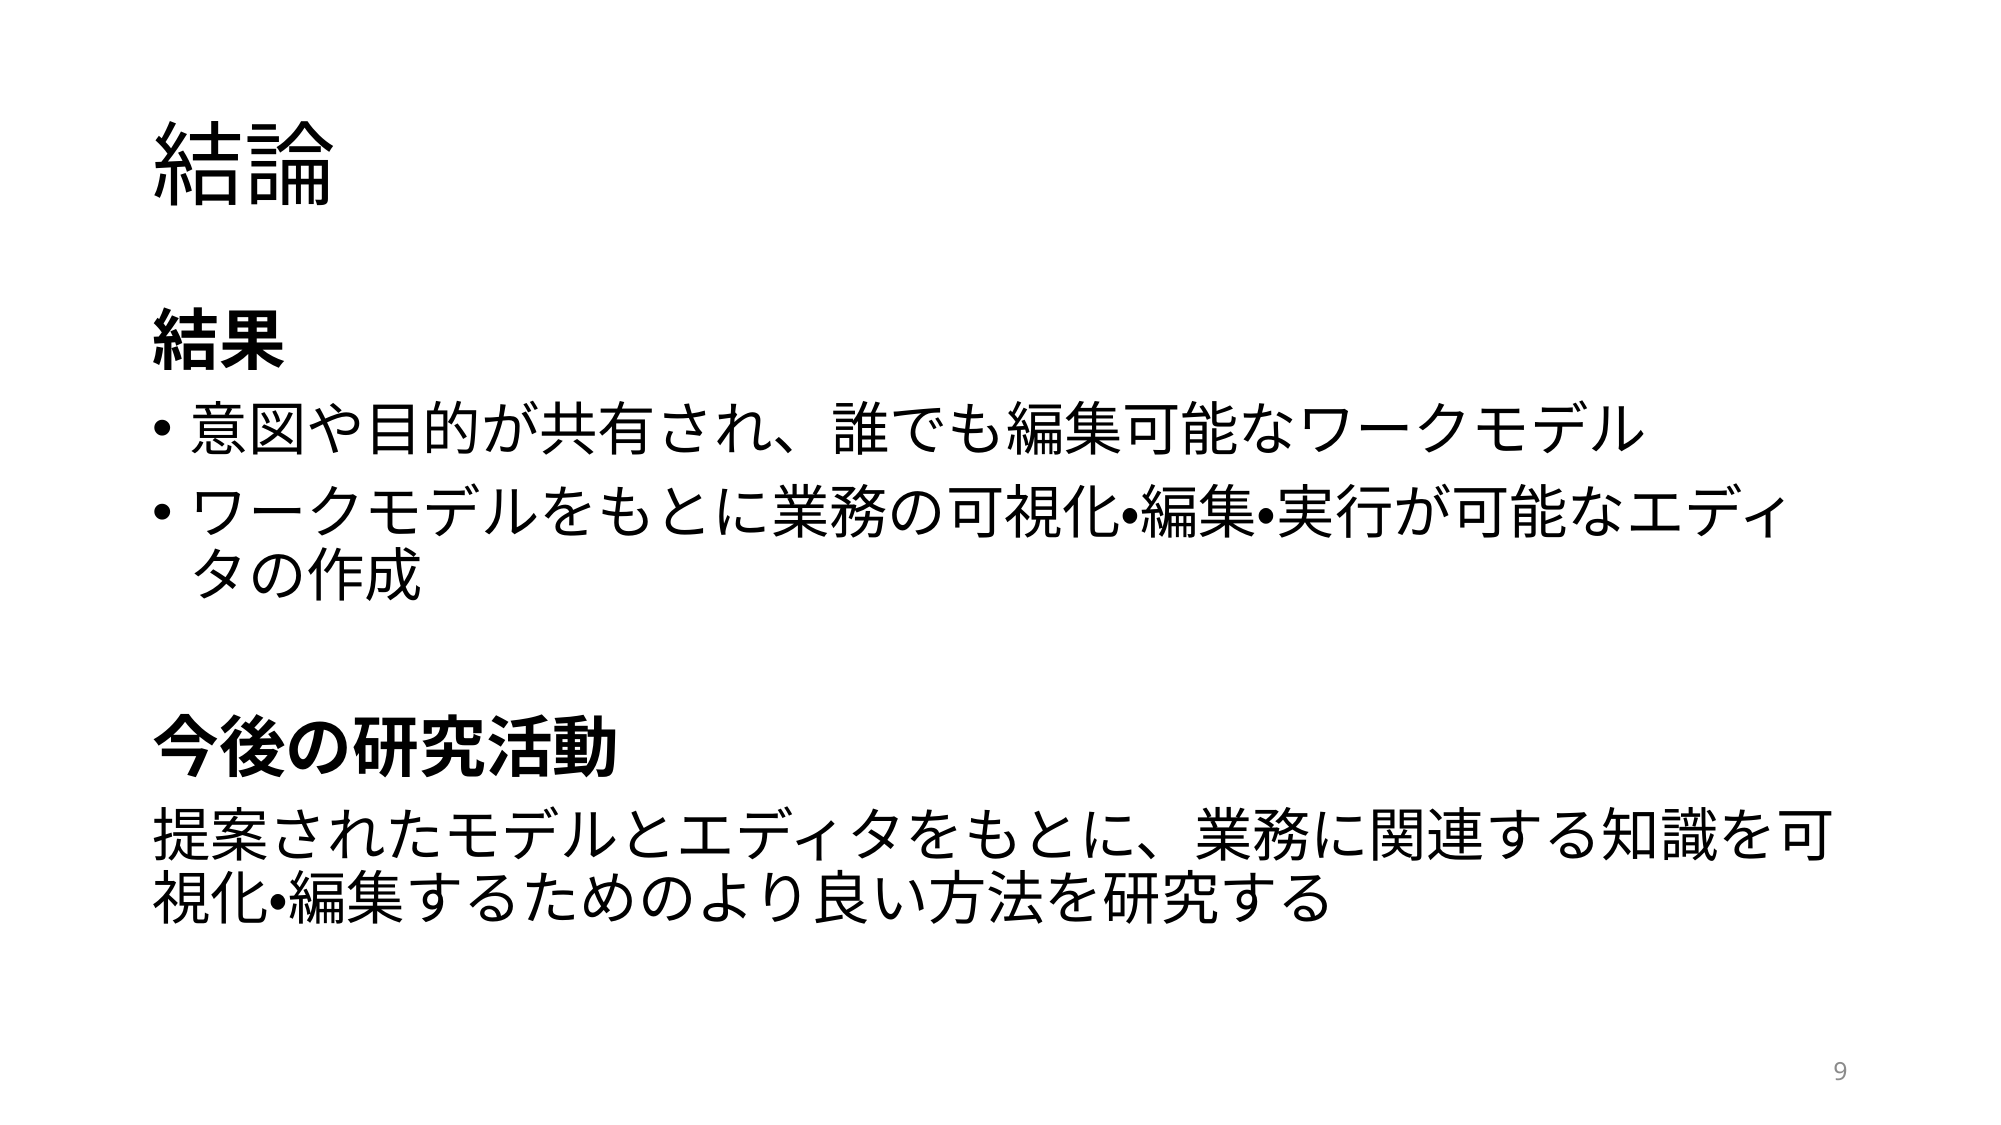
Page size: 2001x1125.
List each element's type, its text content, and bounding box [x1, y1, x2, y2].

list 結果 意図や目的が共有され、誰でも編集可能なワークモデル ワークモデルをもとに業務の可視化・編集・実行が可能なエディタの作成 今後の研究活動 提案されたモデルとエディタをもとに、業務に関連する知識を可視化・編集するためのより良い方法を研究する [137, 299, 1863, 1014]
slide_number 9 [1412, 1042, 1863, 1103]
title 結論 [137, 59, 1863, 278]
